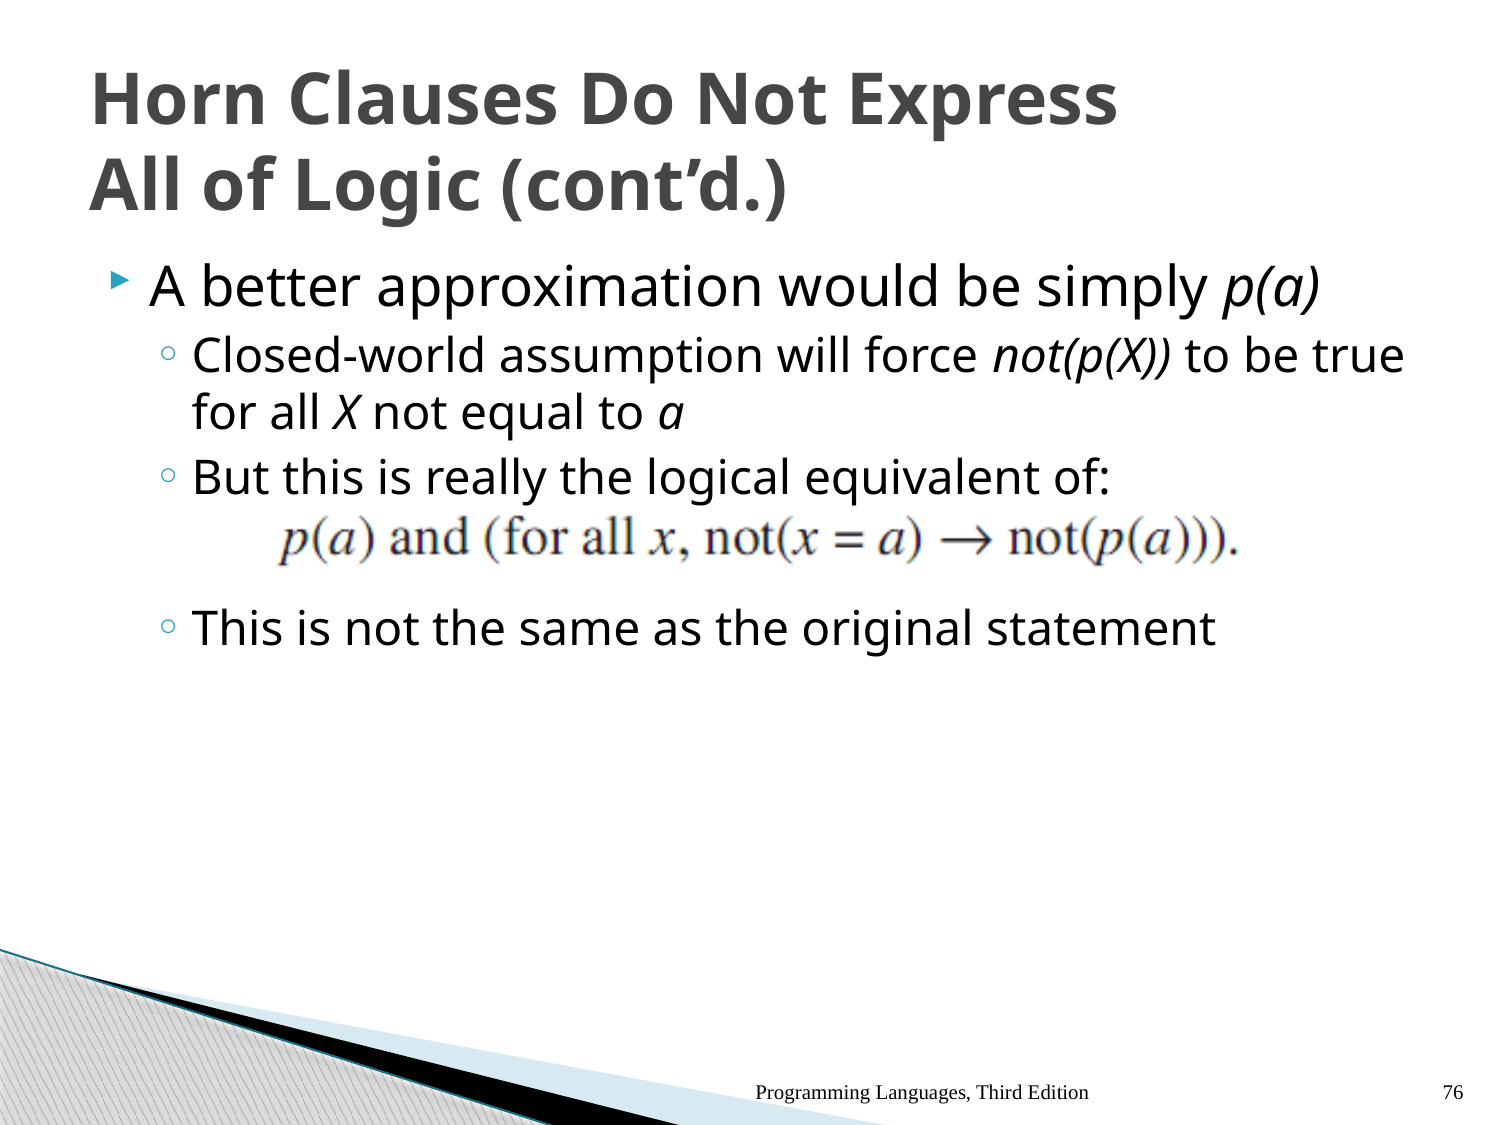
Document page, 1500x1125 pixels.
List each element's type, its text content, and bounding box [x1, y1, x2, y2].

slide_number 76 [1418, 1051, 1479, 1112]
title Horn Clauses Do Not Express All of Logic (cont’d.) [75, 45, 1425, 233]
picture [262, 512, 1245, 576]
list A better approximation would be simply p(a) Closed-world assumption will force not(p(X)) to be true for all X not equal to a But this is really the logical equivalent of: This is not the same as the original statement [75, 243, 1425, 986]
footer Programming Languages, Third Edition [718, 1051, 1105, 1112]
